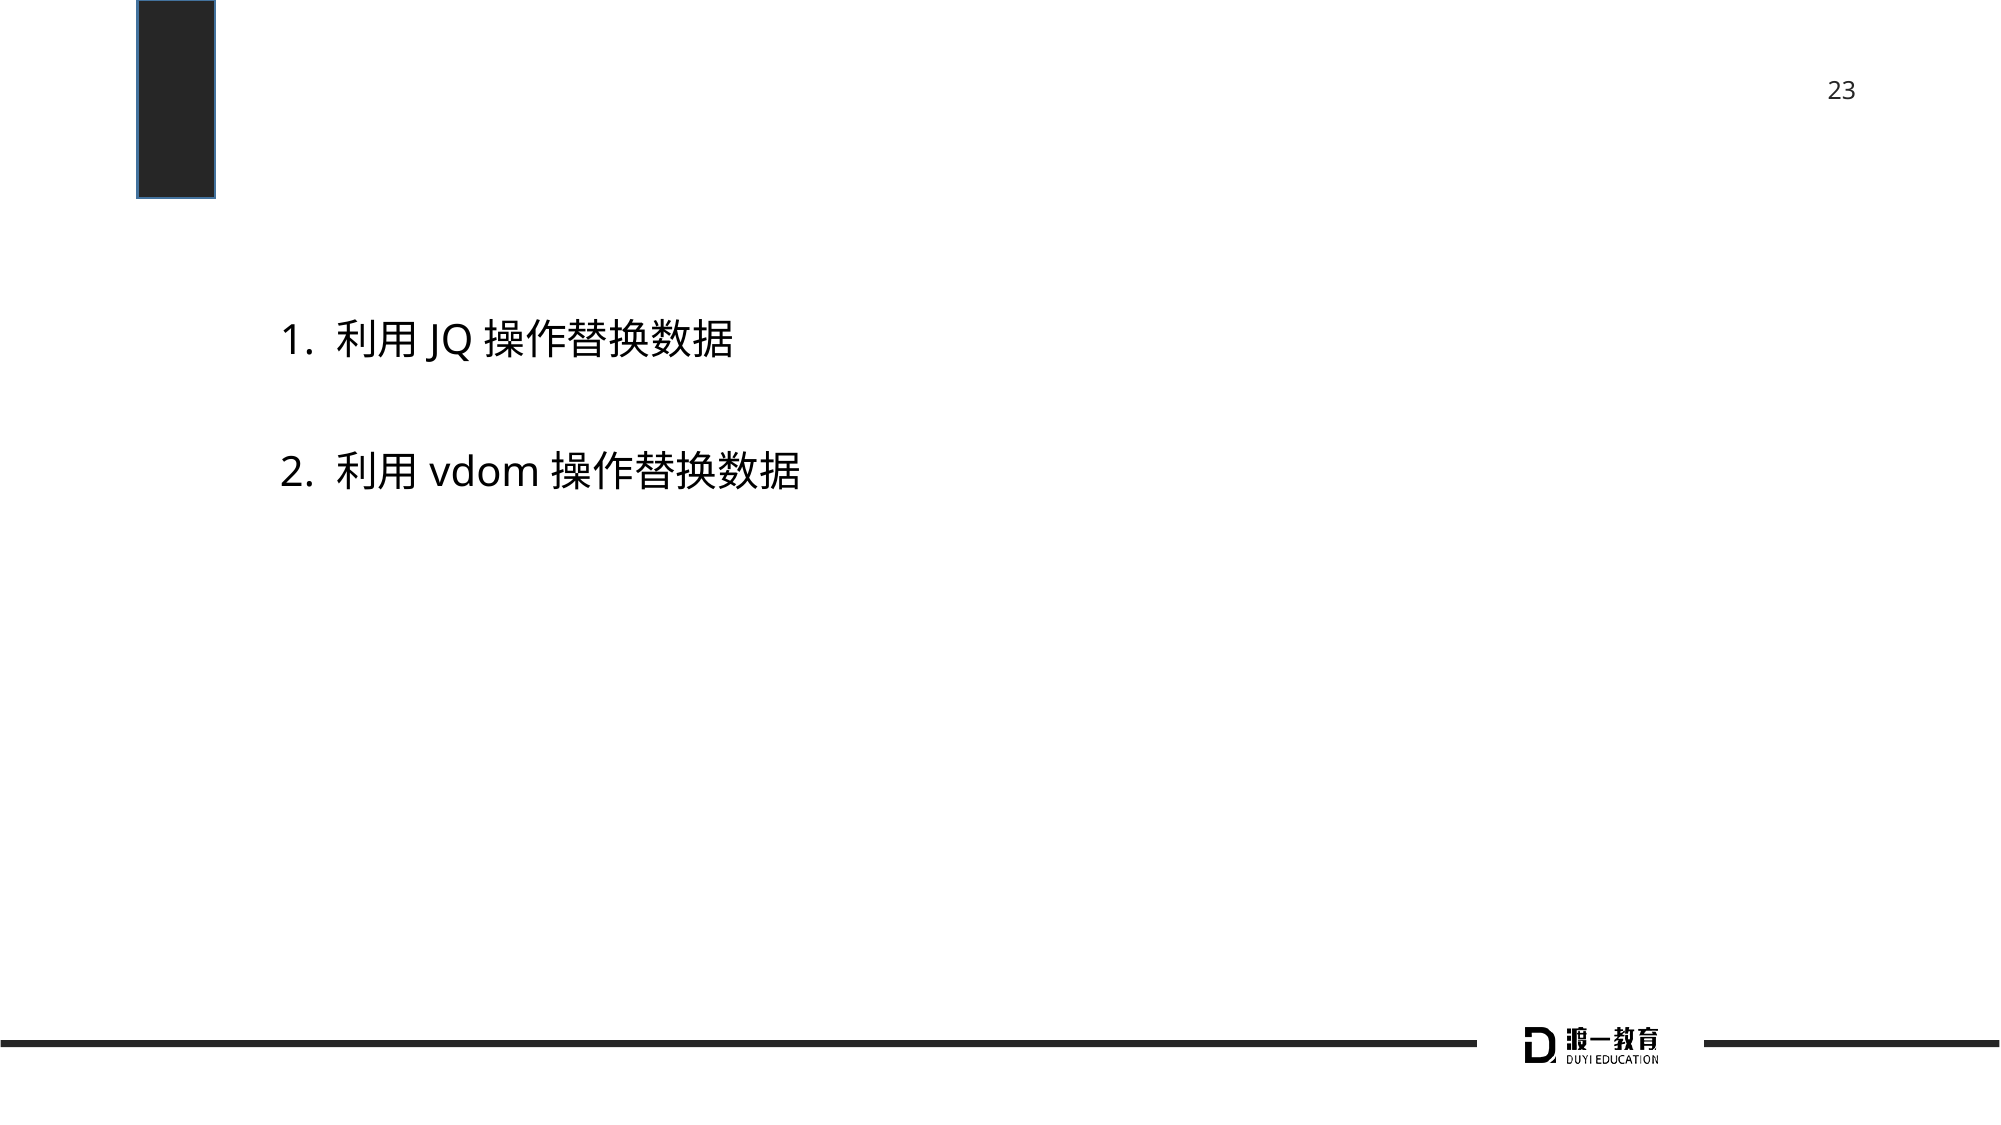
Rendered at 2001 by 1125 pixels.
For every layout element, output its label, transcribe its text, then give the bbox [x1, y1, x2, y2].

picture [1502, 1008, 1679, 1081]
subtitle 1. 利用JQ操作替换数据 2. 利用vdom操作替换数据 [249, 303, 1750, 584]
